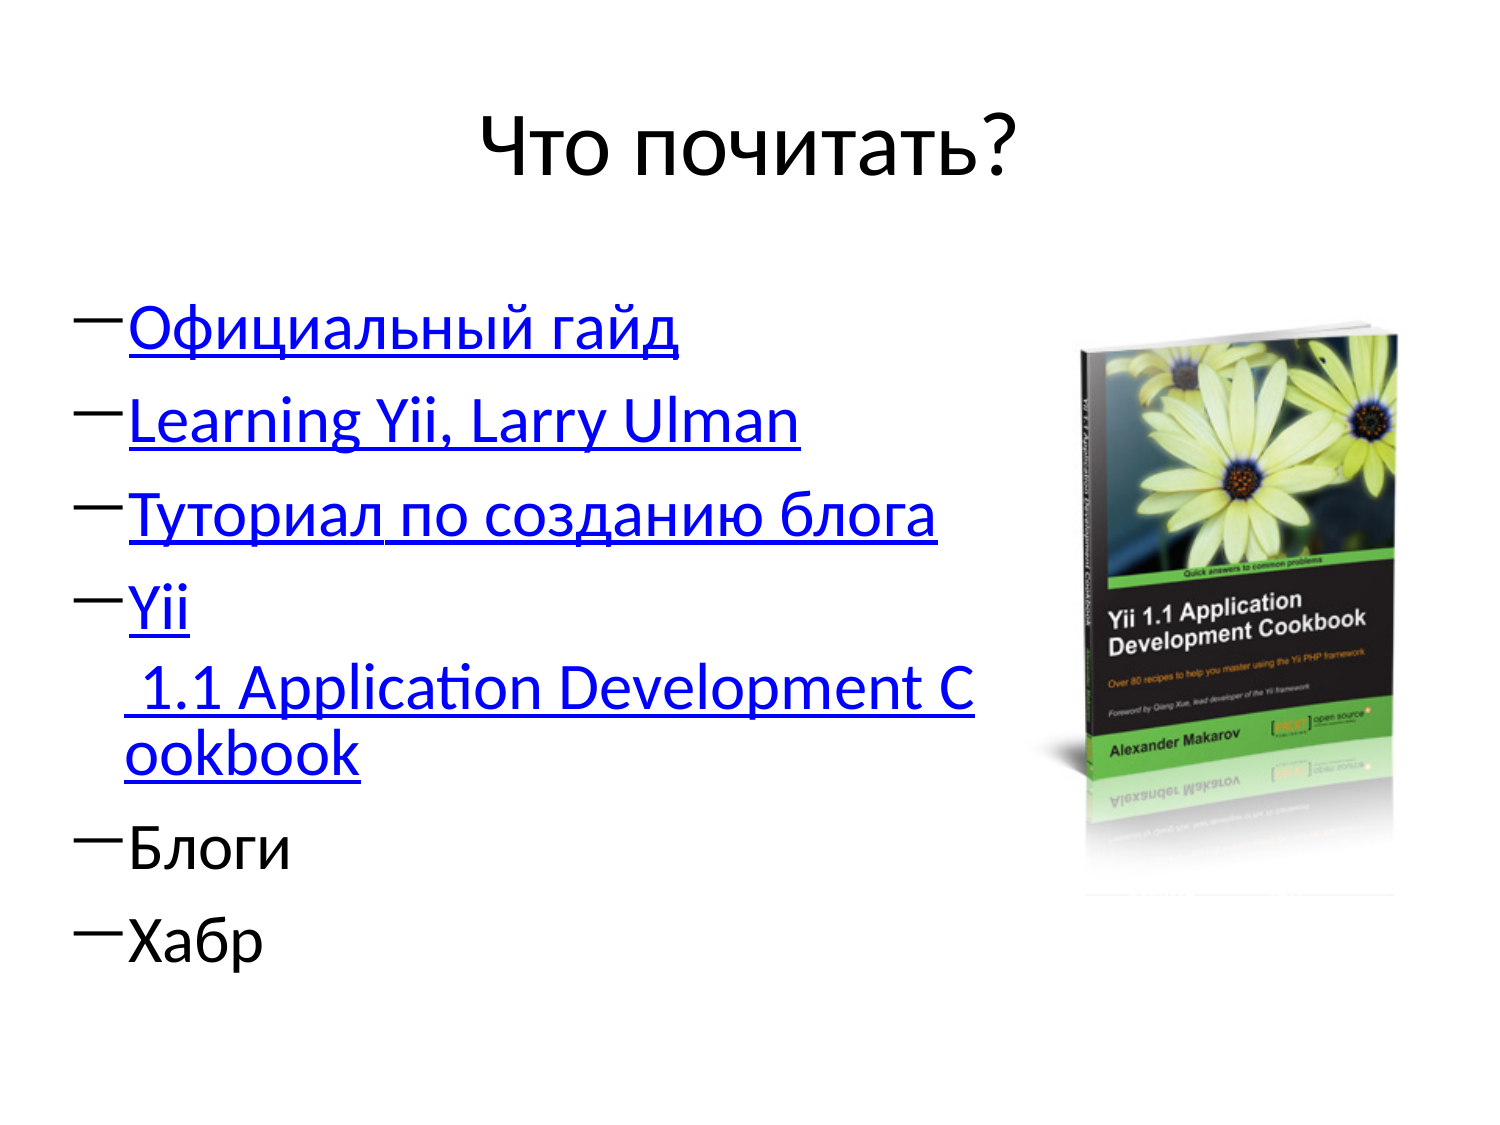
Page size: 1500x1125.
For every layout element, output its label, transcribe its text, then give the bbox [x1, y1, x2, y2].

picture [997, 278, 1467, 896]
title Что почитать? [75, 45, 1425, 233]
list Официальный гайд Learning Yii, Larry Ulman Туториал по созданию блога Yii 1.1 Application Development Cookbook Блоги Хабр [53, 275, 1024, 1018]
